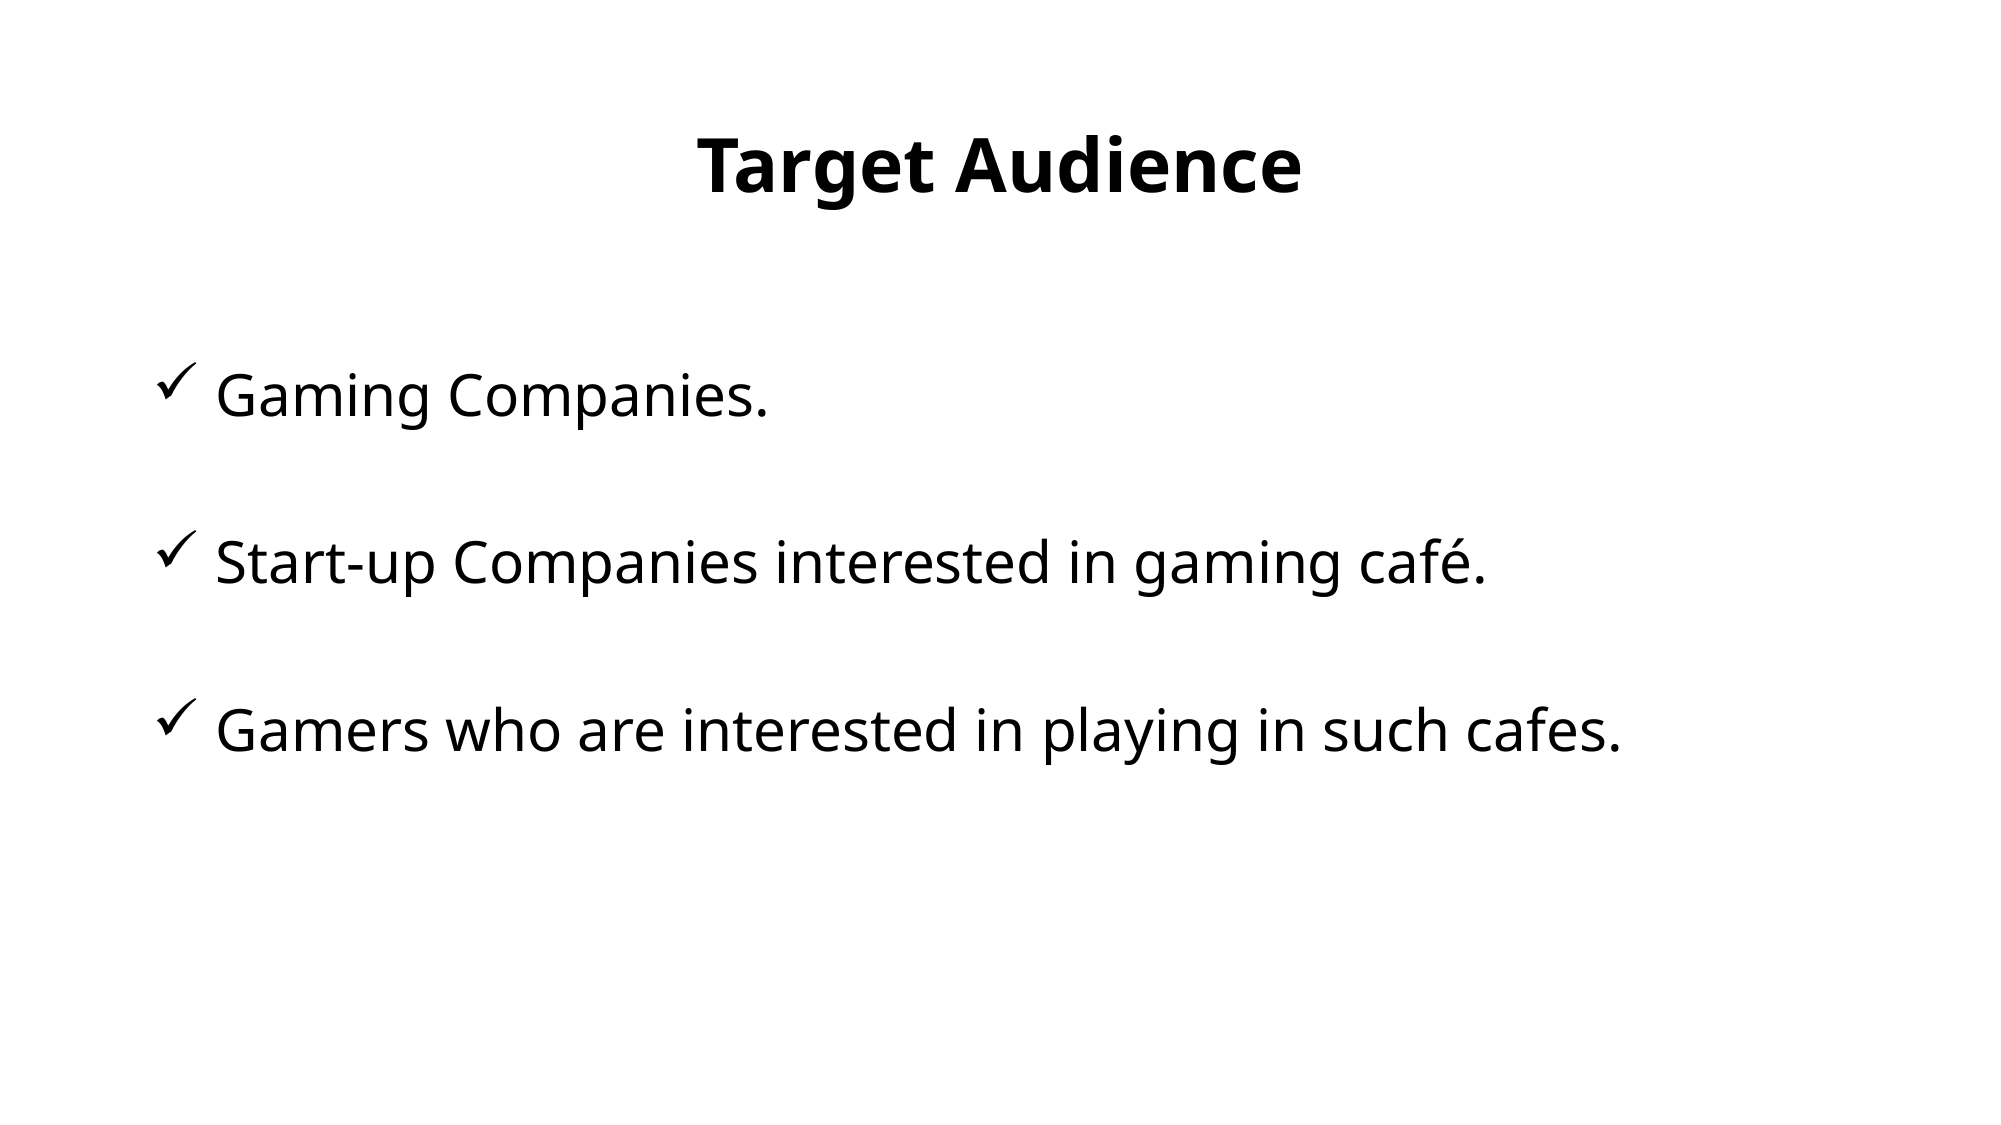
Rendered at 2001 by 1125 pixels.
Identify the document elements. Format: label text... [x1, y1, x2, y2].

title Target Audience [137, 59, 1863, 278]
list Gaming Companies. Start-up Companies interested in gaming café. Gamers who are interested in playing in such cafes. [137, 358, 1863, 884]
